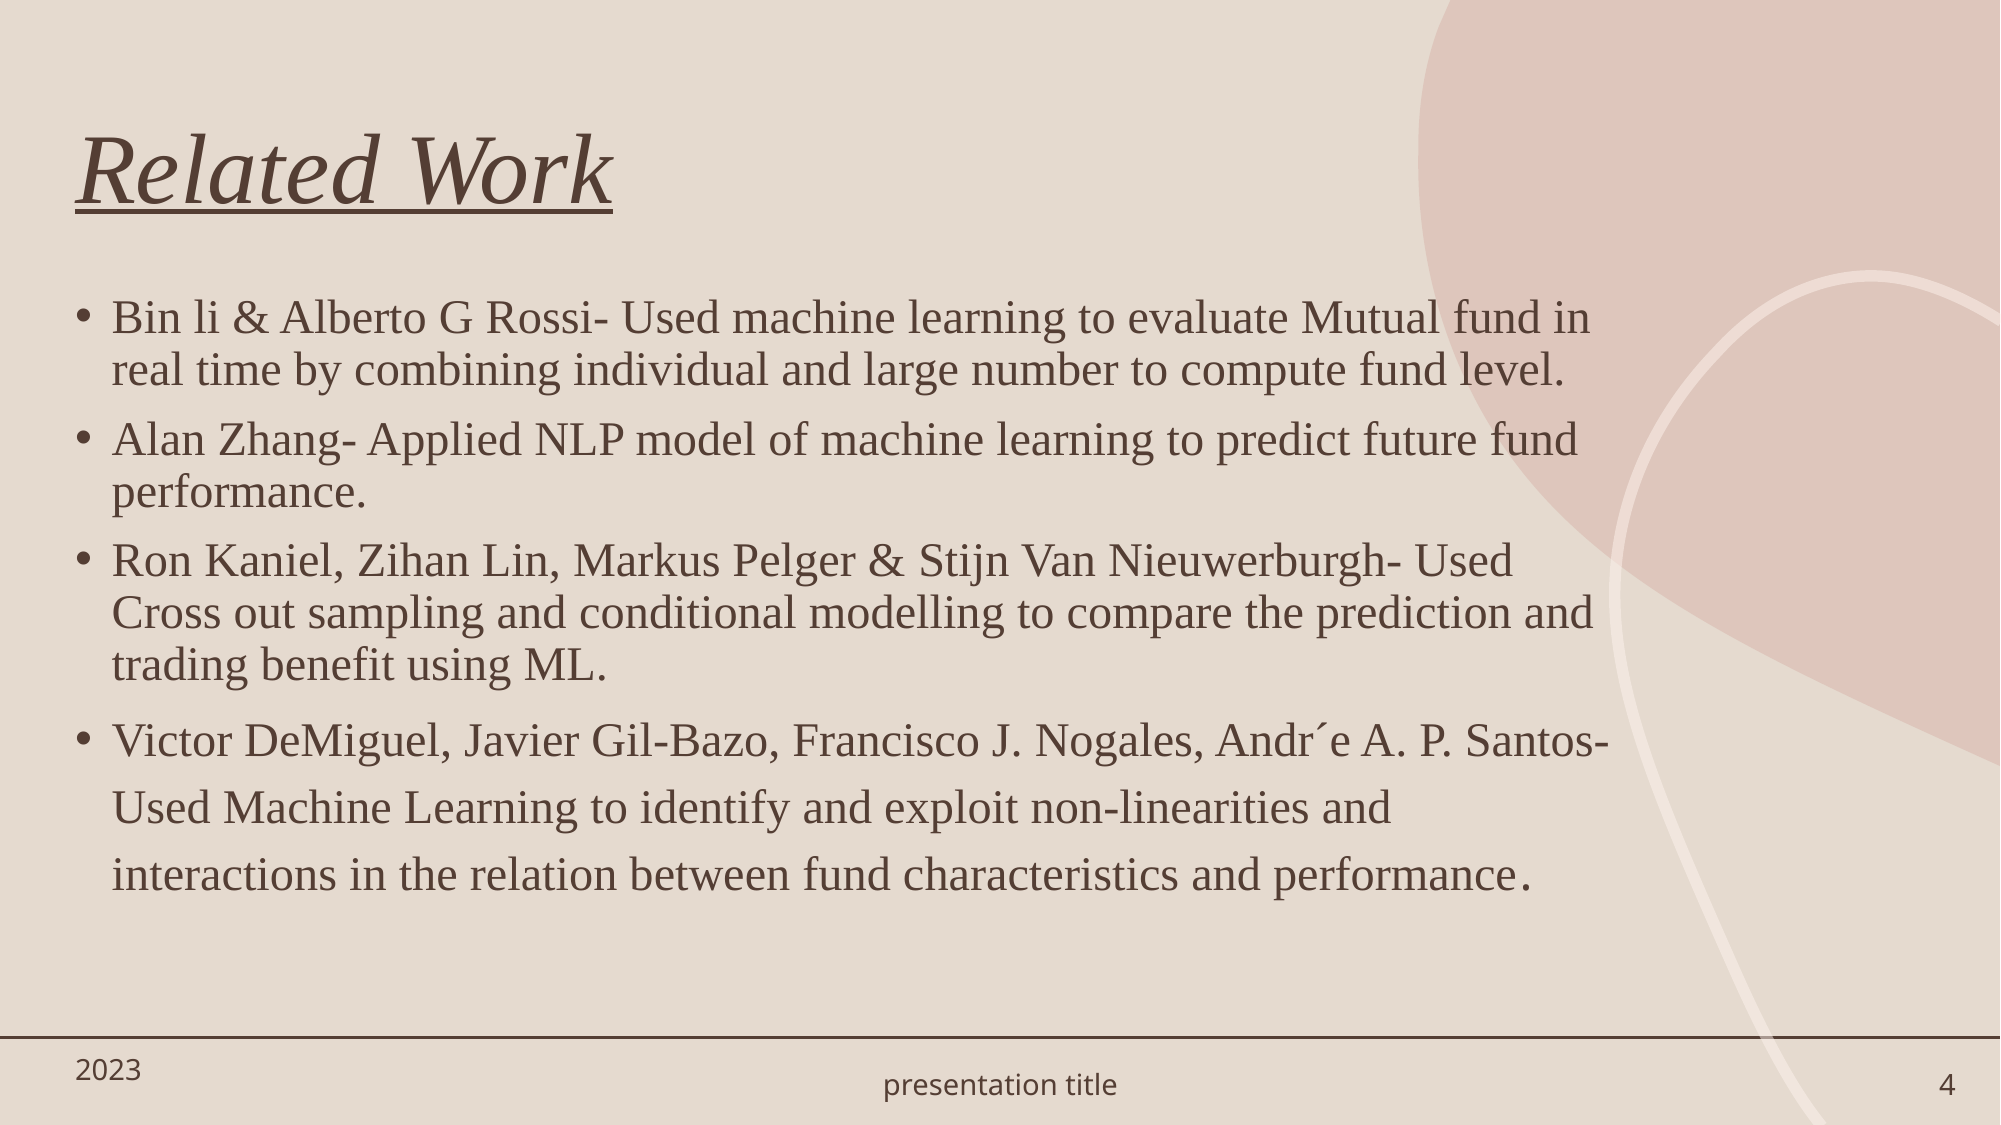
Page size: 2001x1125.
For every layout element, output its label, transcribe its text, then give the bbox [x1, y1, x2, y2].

slide_number 4 [1808, 1060, 1971, 1112]
footer presentation title [718, 1060, 1283, 1112]
slide_number 2023 [60, 1060, 222, 1112]
title Related Work [60, 115, 1820, 227]
list Bin li & Alberto G Rossi- Used machine learning to evaluate Mutual fund in real time by combining individual and large number to compute fund level. Alan Zhang- Applied NLP model of machine learning to predict future fund performance. Ron Kaniel, Zihan Lin, Markus Pelger & Stijn Van Nieuwerburgh- Used Cross out sampling and conditional modelling to compare the prediction and trading benefit using ML. Victor DeMiguel, Javier Gil-Bazo, Francisco J. Nogales, Andr´e A. P. Santos- Used Machine Learning to identify and exploit non-linearities and interactions in the relation between fund characteristics and performance. [60, 284, 1631, 948]
